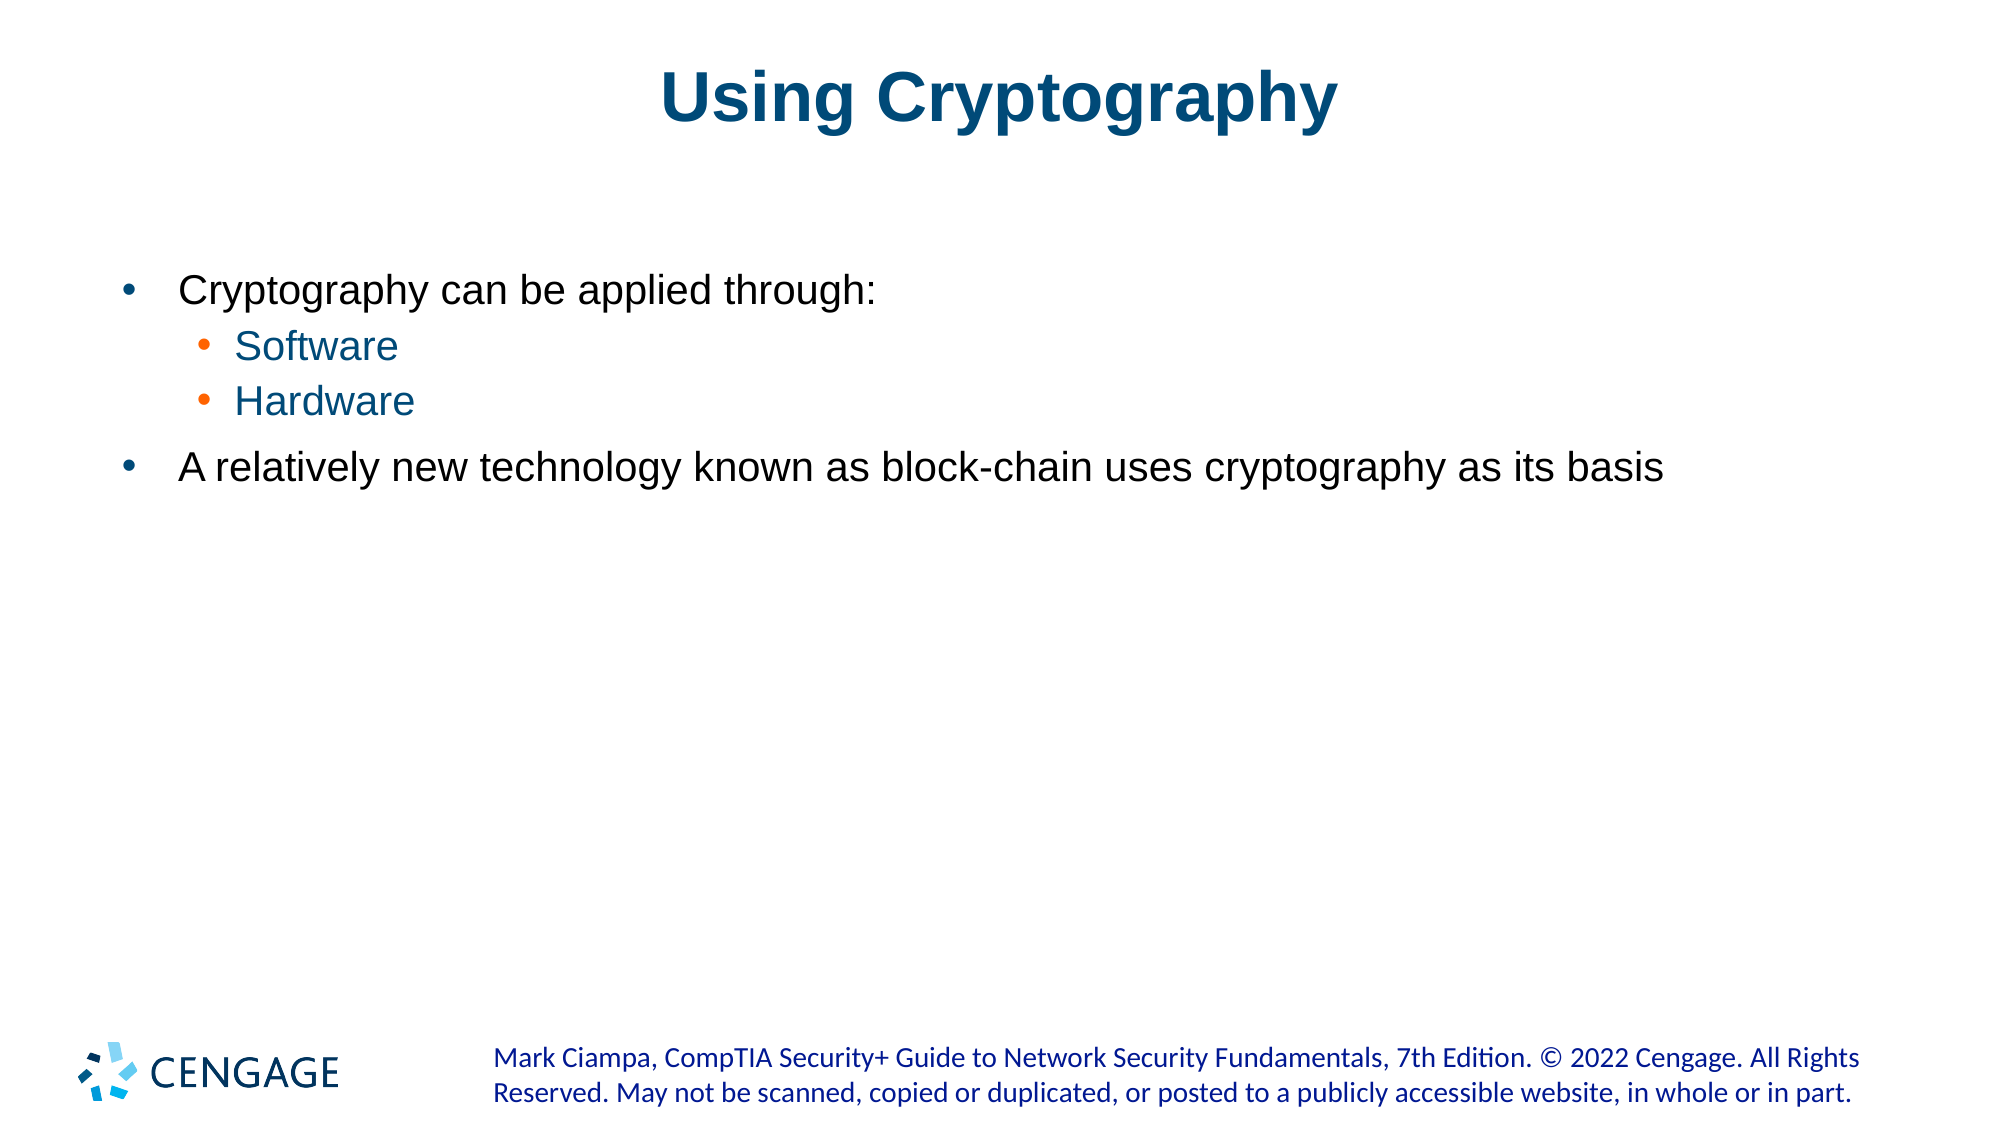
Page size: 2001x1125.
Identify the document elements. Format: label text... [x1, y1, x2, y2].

list Cryptography can be applied through: Software Hardware A relatively new technology known as block-chain uses cryptography as its basis [121, 268, 1880, 990]
title Using Cryptography [137, 59, 1863, 171]
picture [78, 1042, 338, 1101]
